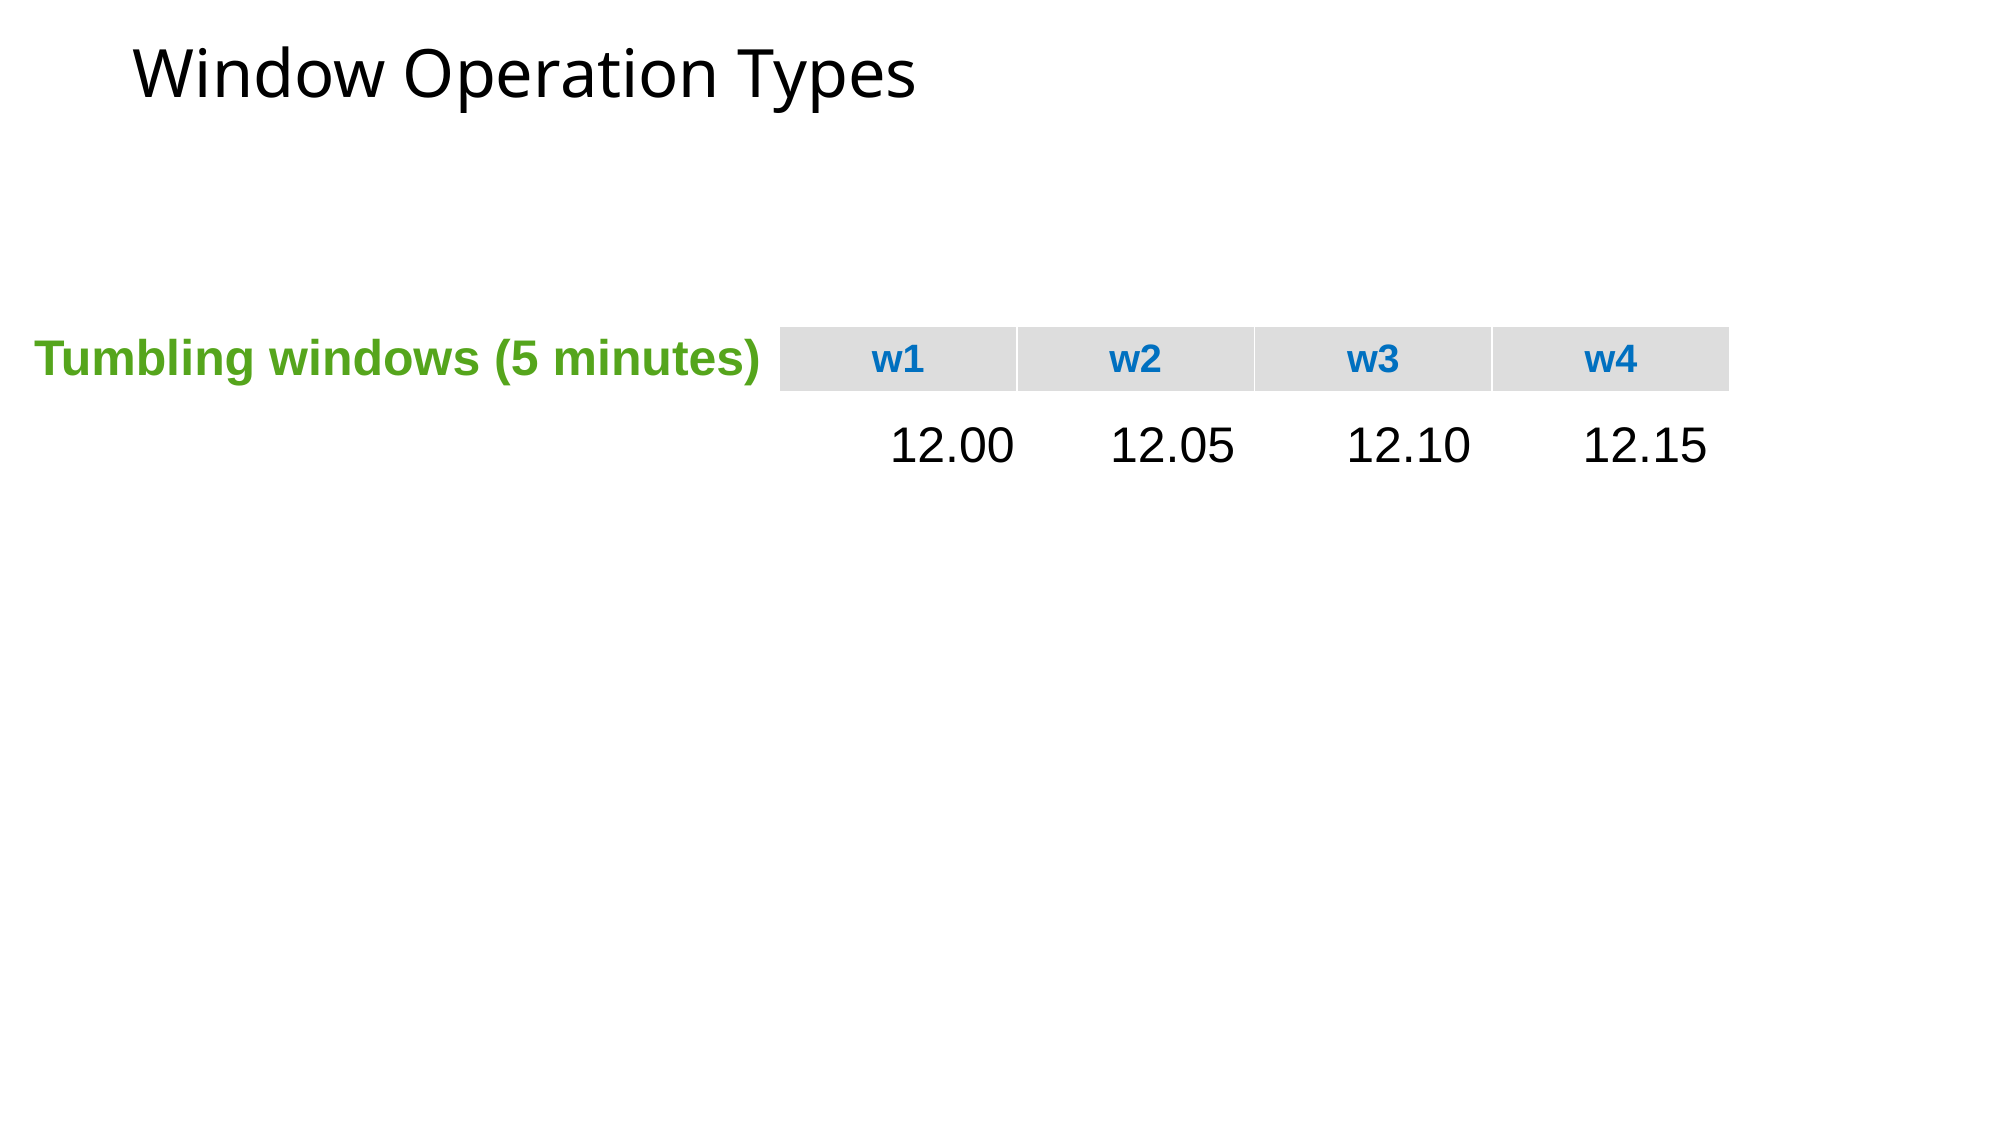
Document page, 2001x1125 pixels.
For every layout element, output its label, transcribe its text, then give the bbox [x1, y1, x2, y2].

text_box Tumbling windows (5 minutes) [19, 317, 777, 393]
text_box 12.00 [875, 404, 1030, 480]
title Window Operation Types [117, 37, 1843, 126]
text_box 12.15 [1567, 404, 1723, 480]
table_header w1 [780, 327, 1016, 391]
text_box 12.10 [1331, 404, 1487, 480]
table_header w3 [1255, 327, 1491, 391]
text_box 12.05 [1095, 404, 1251, 480]
table_header w4 [1493, 327, 1729, 391]
table_header w2 [1018, 327, 1254, 391]
